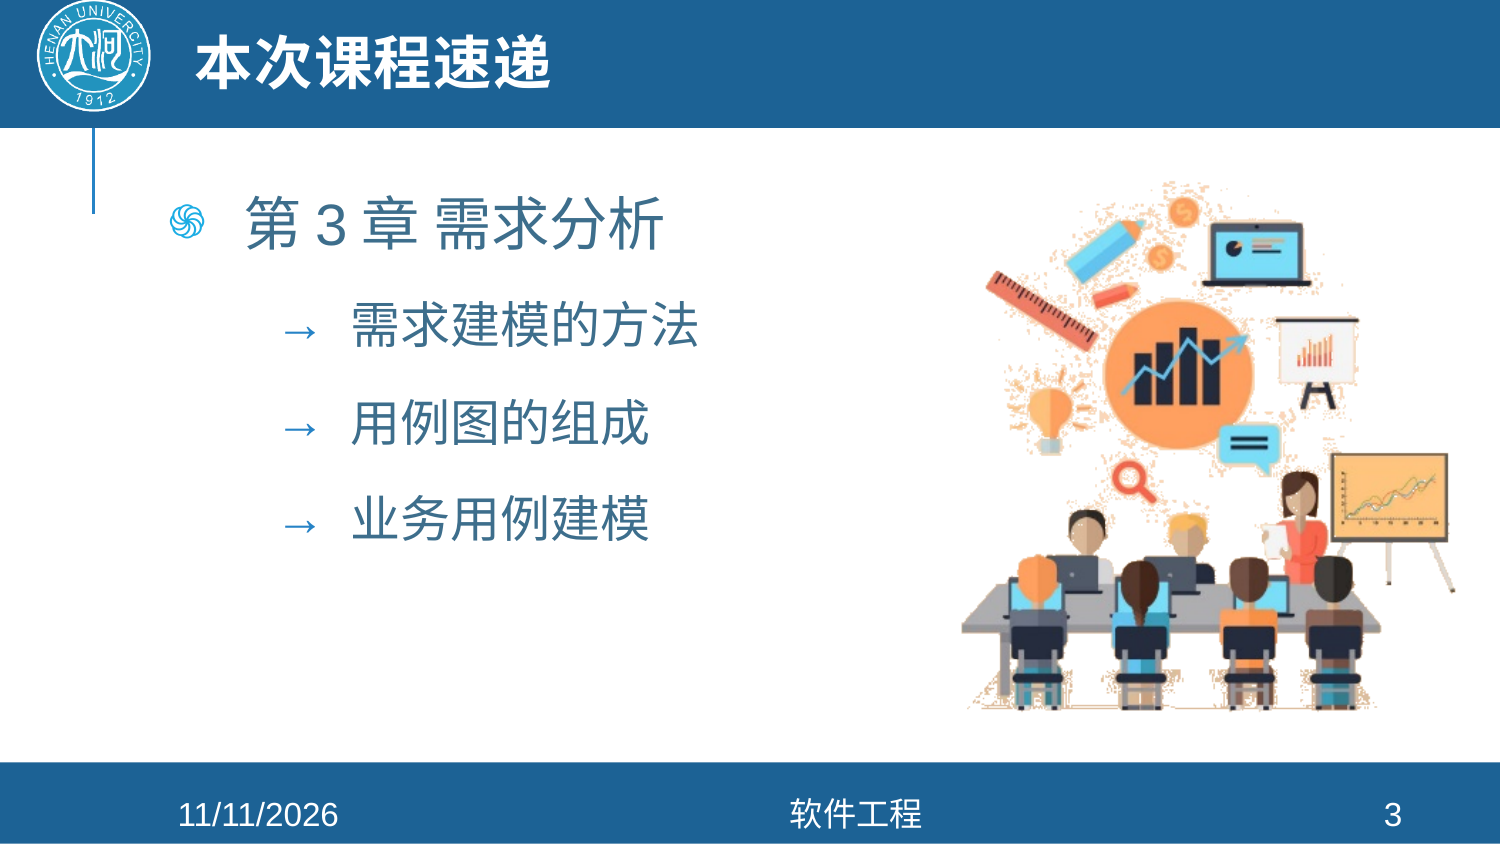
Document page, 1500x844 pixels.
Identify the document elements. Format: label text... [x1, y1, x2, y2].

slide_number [126, 796, 391, 830]
picture [947, 165, 1469, 727]
slide_number 3 [1333, 796, 1454, 830]
list 第3章 需求分析 需求建模的方法 用例图的组成 业务用例建模 [160, 165, 942, 727]
footer 软件工程 [391, 796, 1322, 830]
title 本次课程速递 [179, 0, 1454, 136]
